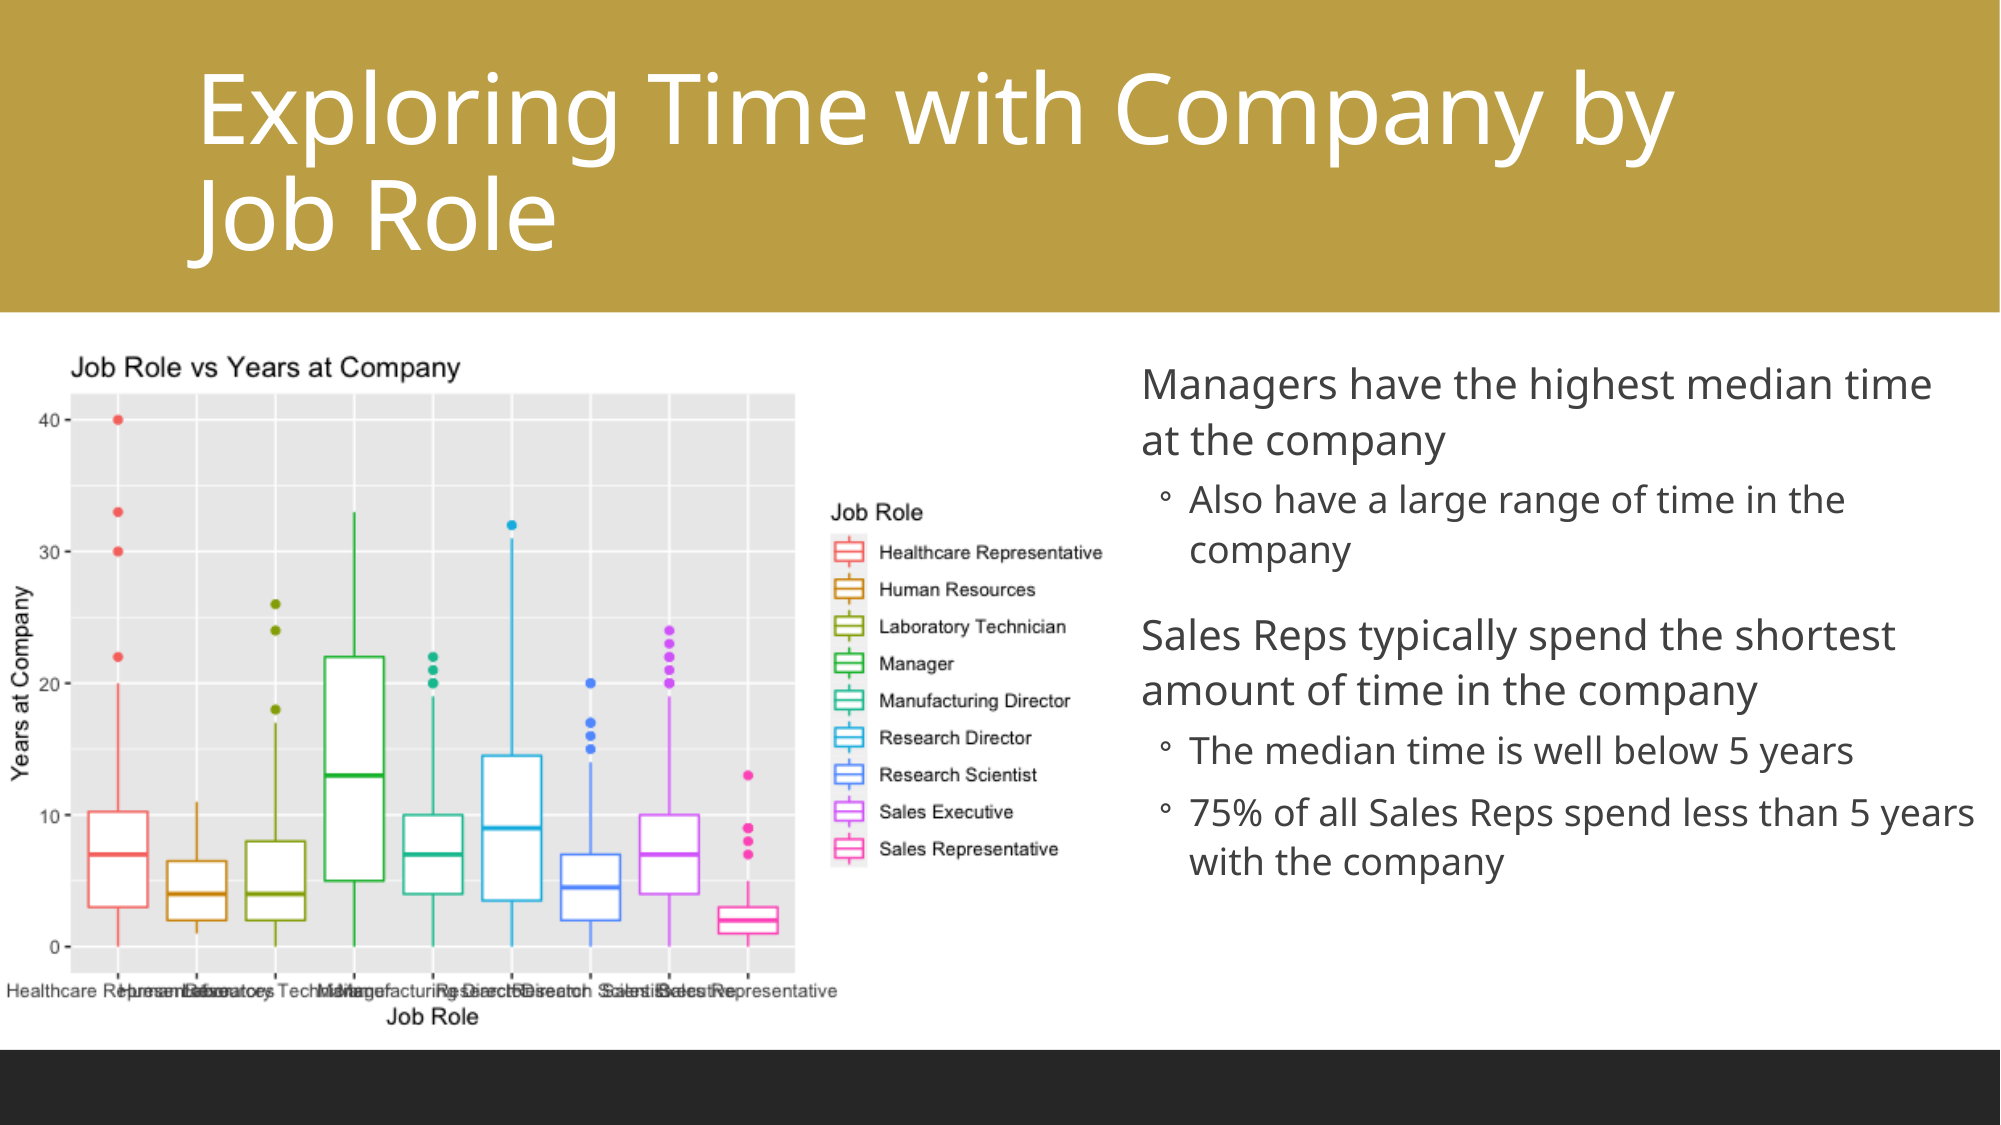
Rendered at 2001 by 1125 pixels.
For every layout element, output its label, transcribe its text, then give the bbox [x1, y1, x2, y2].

list Managers have the highest median time at the company Also have a large range of time in the company Sales Reps typically spend the shortest amount of time in the company The median time is well below 5 years 75% of all Sales Reps spend less than 5 years with the company [1133, 345, 1981, 963]
title Exploring Time with Company by Job Role [180, 47, 1830, 285]
text_box [0, 1049, 2000, 1125]
text_box [0, 0, 2000, 314]
text_box [0, 314, 2000, 1049]
picture [0, 345, 1127, 1042]
